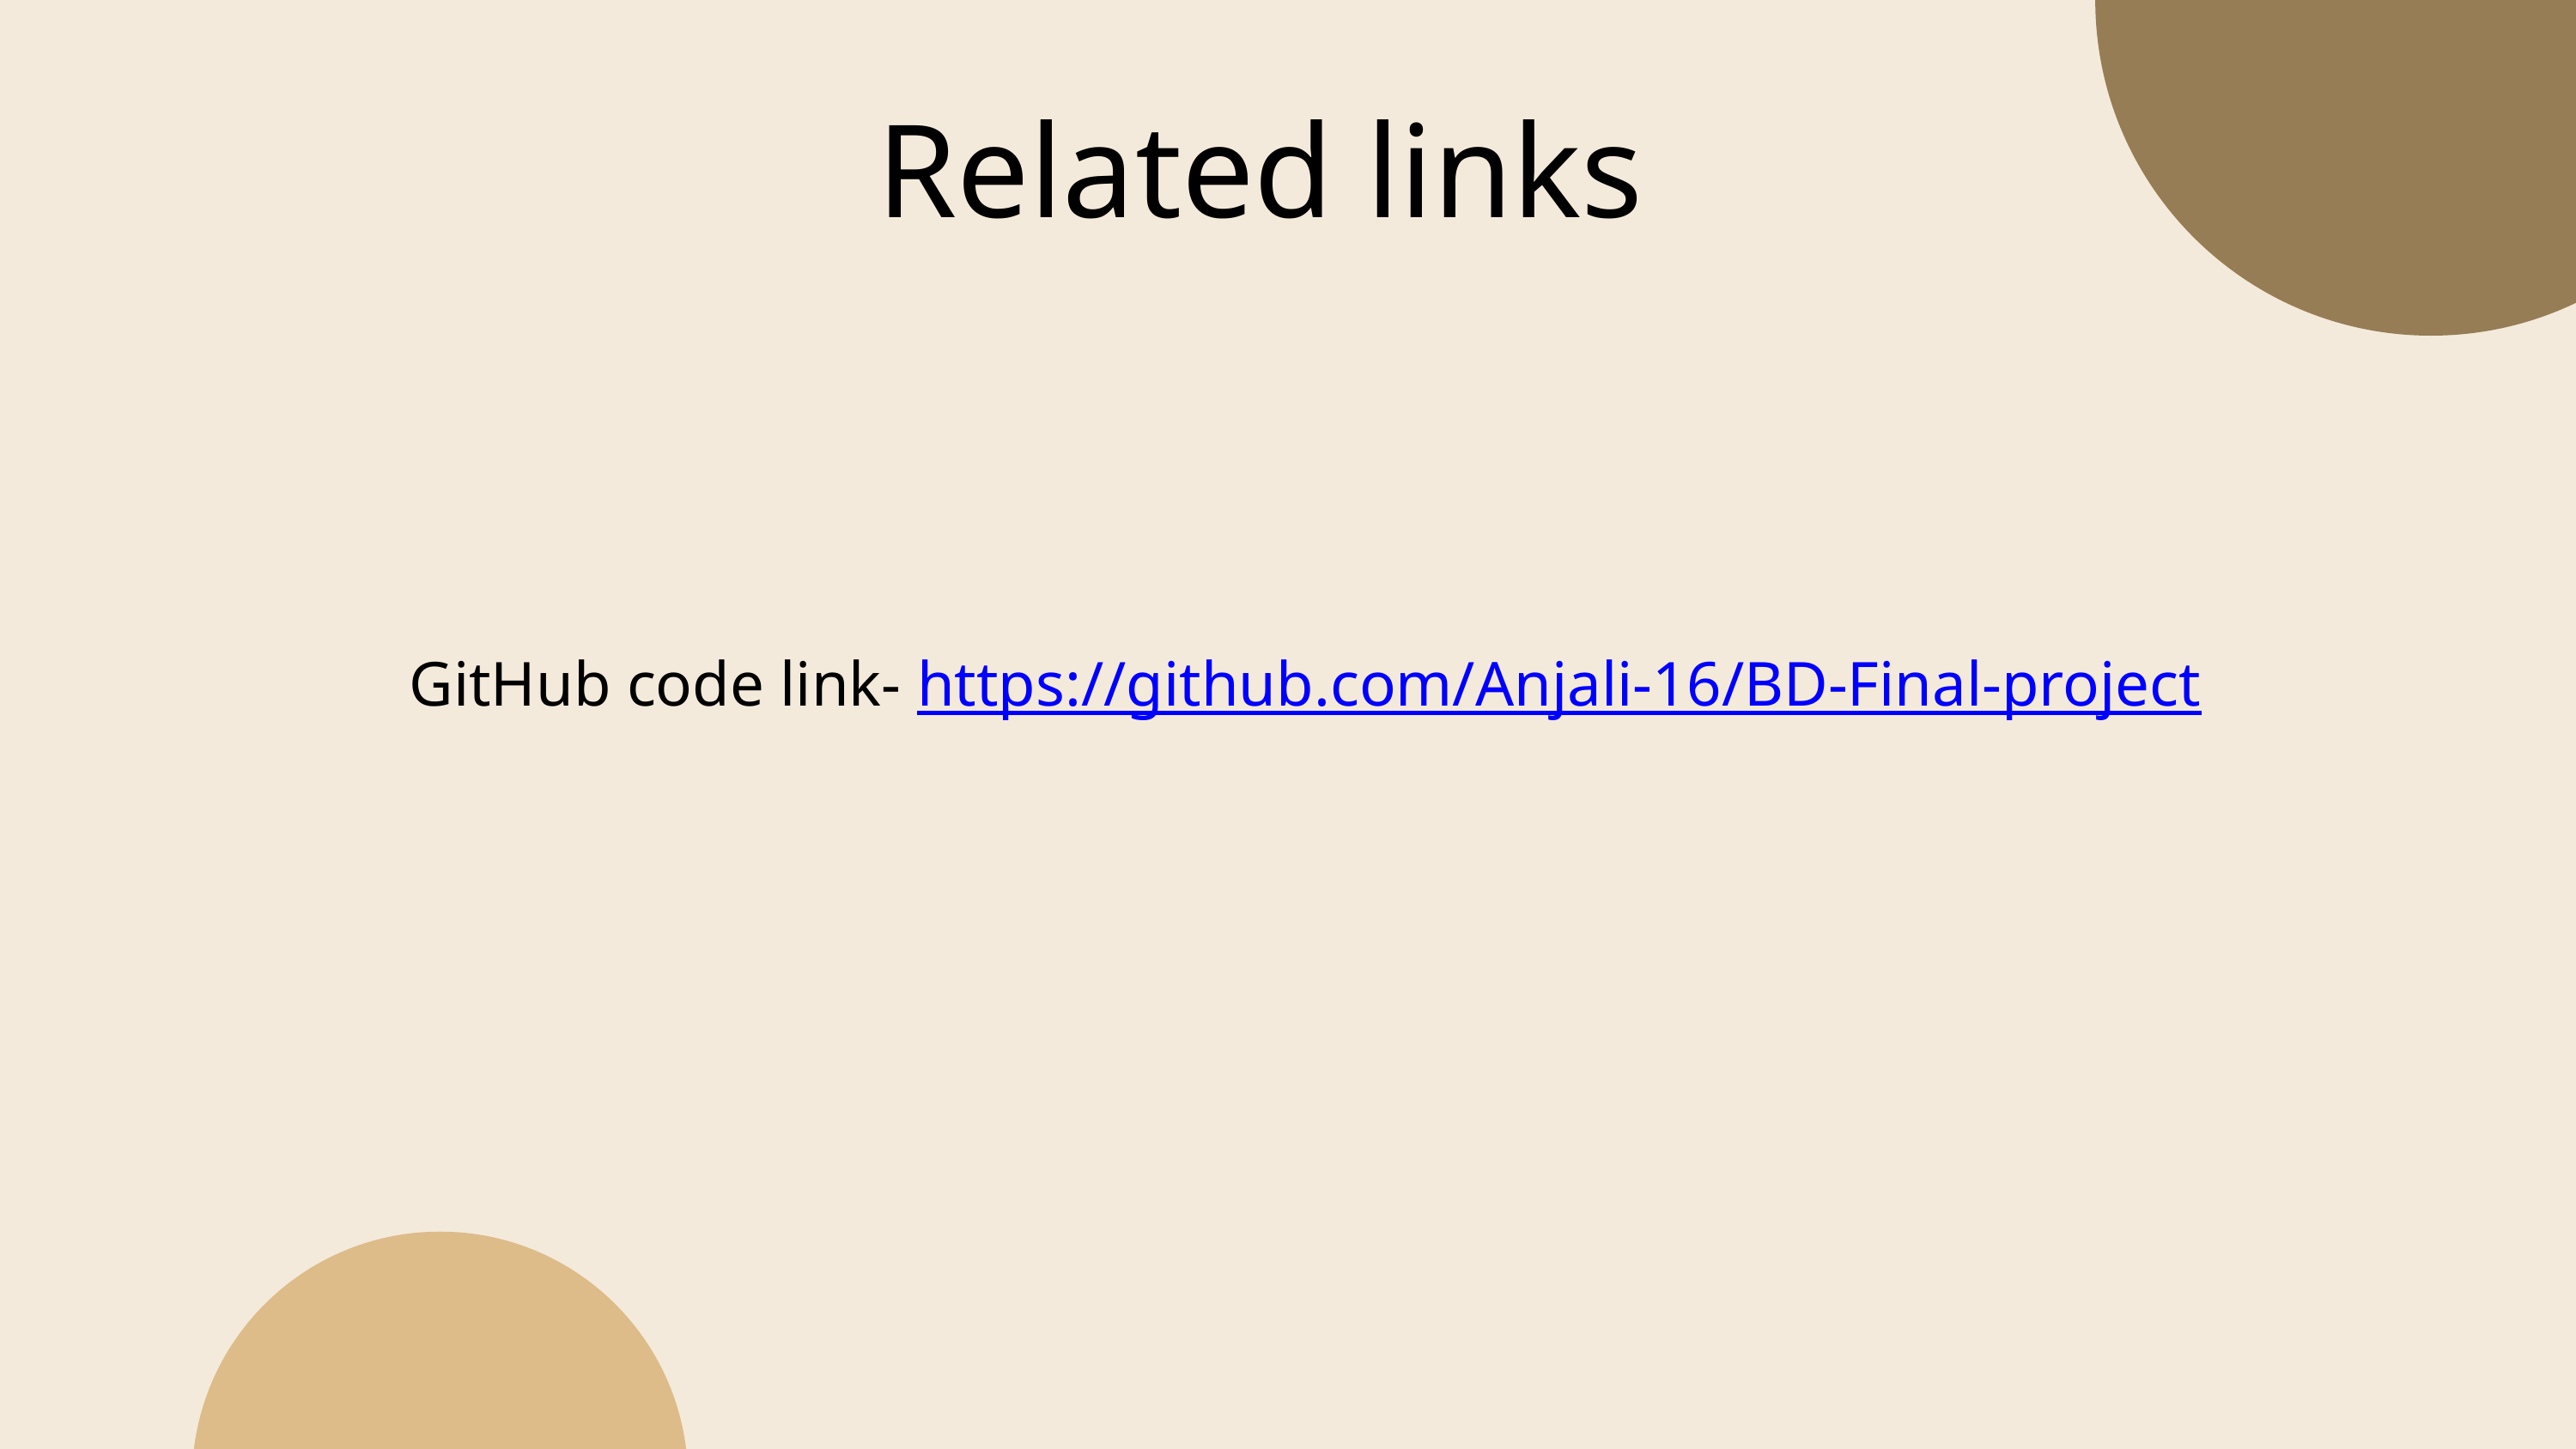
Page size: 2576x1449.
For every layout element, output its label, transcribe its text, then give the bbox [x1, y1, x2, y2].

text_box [191, 1231, 689, 1449]
text_box GitHub code link- https://github.com/Anjali-16/BD-Final-project [324, 642, 2287, 728]
text_box Related links [280, 63, 2090, 244]
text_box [2094, 0, 2576, 336]
